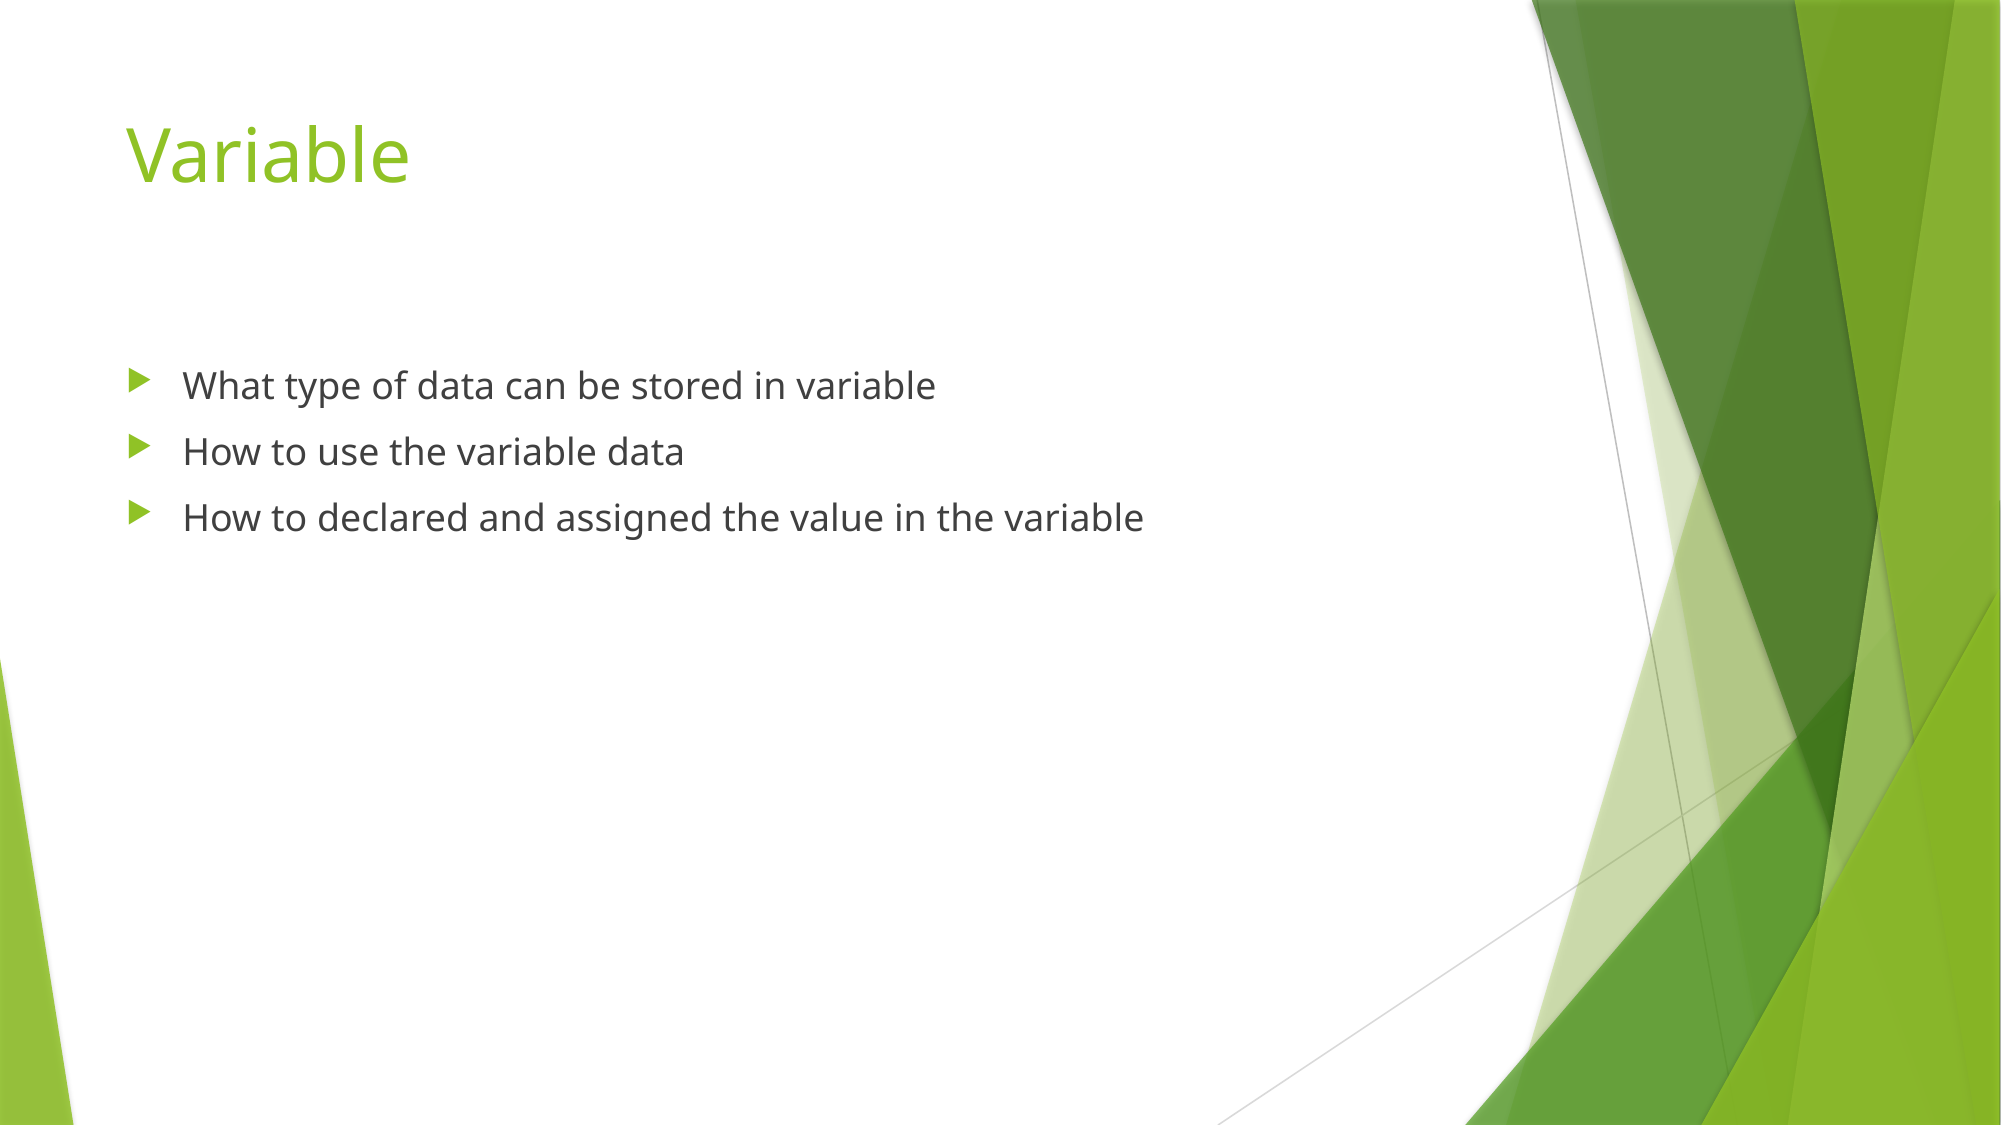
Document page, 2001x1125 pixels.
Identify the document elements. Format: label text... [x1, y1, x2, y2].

list What type of data can be stored in variable How to use the variable data How to declared and assigned the value in the variable [111, 354, 1522, 992]
title Variable [111, 99, 1522, 317]
